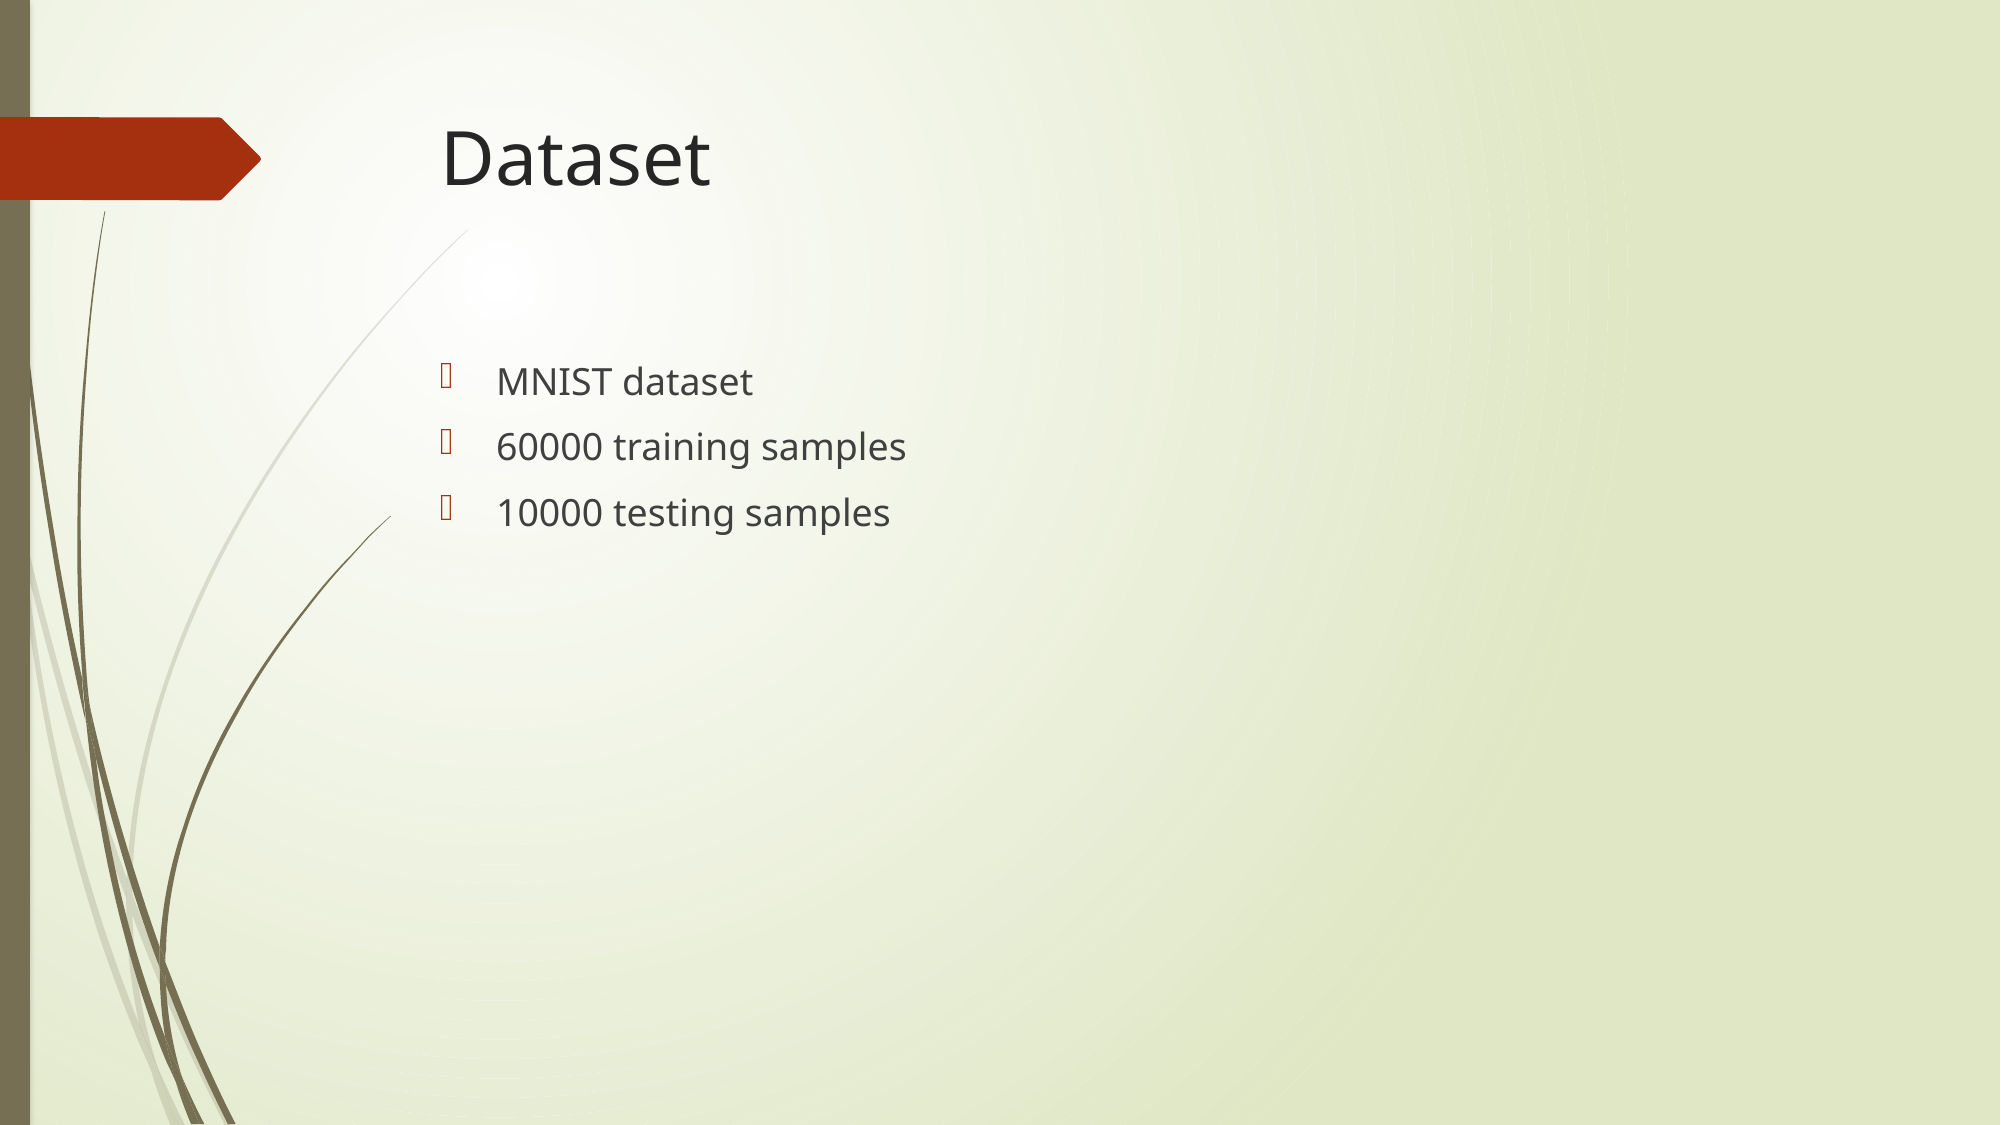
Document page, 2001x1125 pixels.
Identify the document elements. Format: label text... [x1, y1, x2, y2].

list MNIST dataset 60000 training samples 10000 testing samples [424, 350, 1888, 970]
title Dataset [425, 102, 1888, 313]
